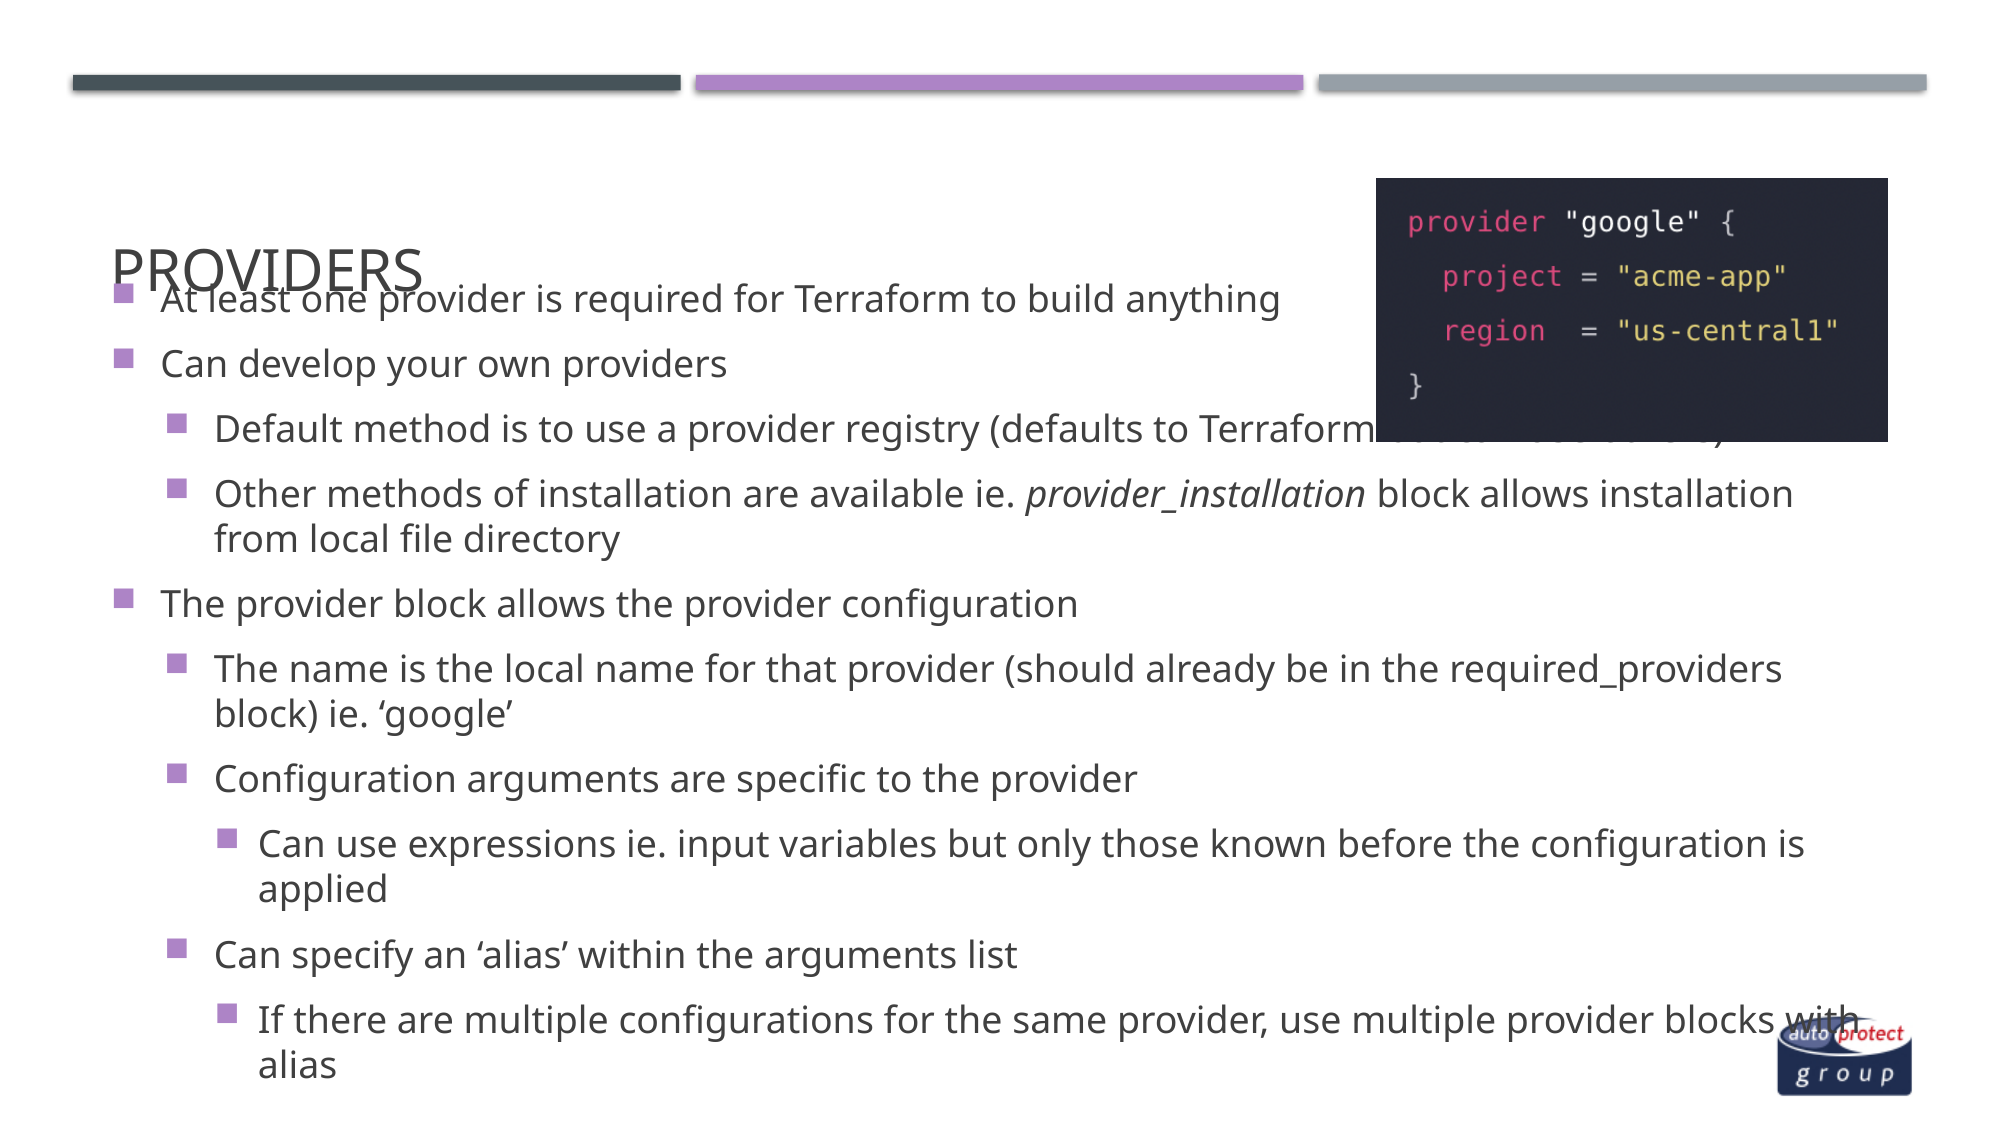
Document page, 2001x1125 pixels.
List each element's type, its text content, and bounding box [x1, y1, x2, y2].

title providers [95, 115, 1905, 311]
picture [1376, 178, 1888, 442]
list At least one provider is required for Terraform to build anything Can develop your own providers Default method is to use a provider registry (defaults to Terraform but can use others) Other methods of installation are available ie. provider_installation block allows installation from local file directory The provider block allows the provider configuration The name is the local name for that provider (should already be in the required_providers block) ie. ‘google’ Configuration arguments are specific to the provider Can use expressions ie. input variables but only those known before the configuration is applied Can specify an ‘alias’ within the arguments list If there are multiple configurations for the same provider, use multiple provider blocks with alias [95, 479, 1905, 1077]
picture [1692, 1011, 1998, 1099]
